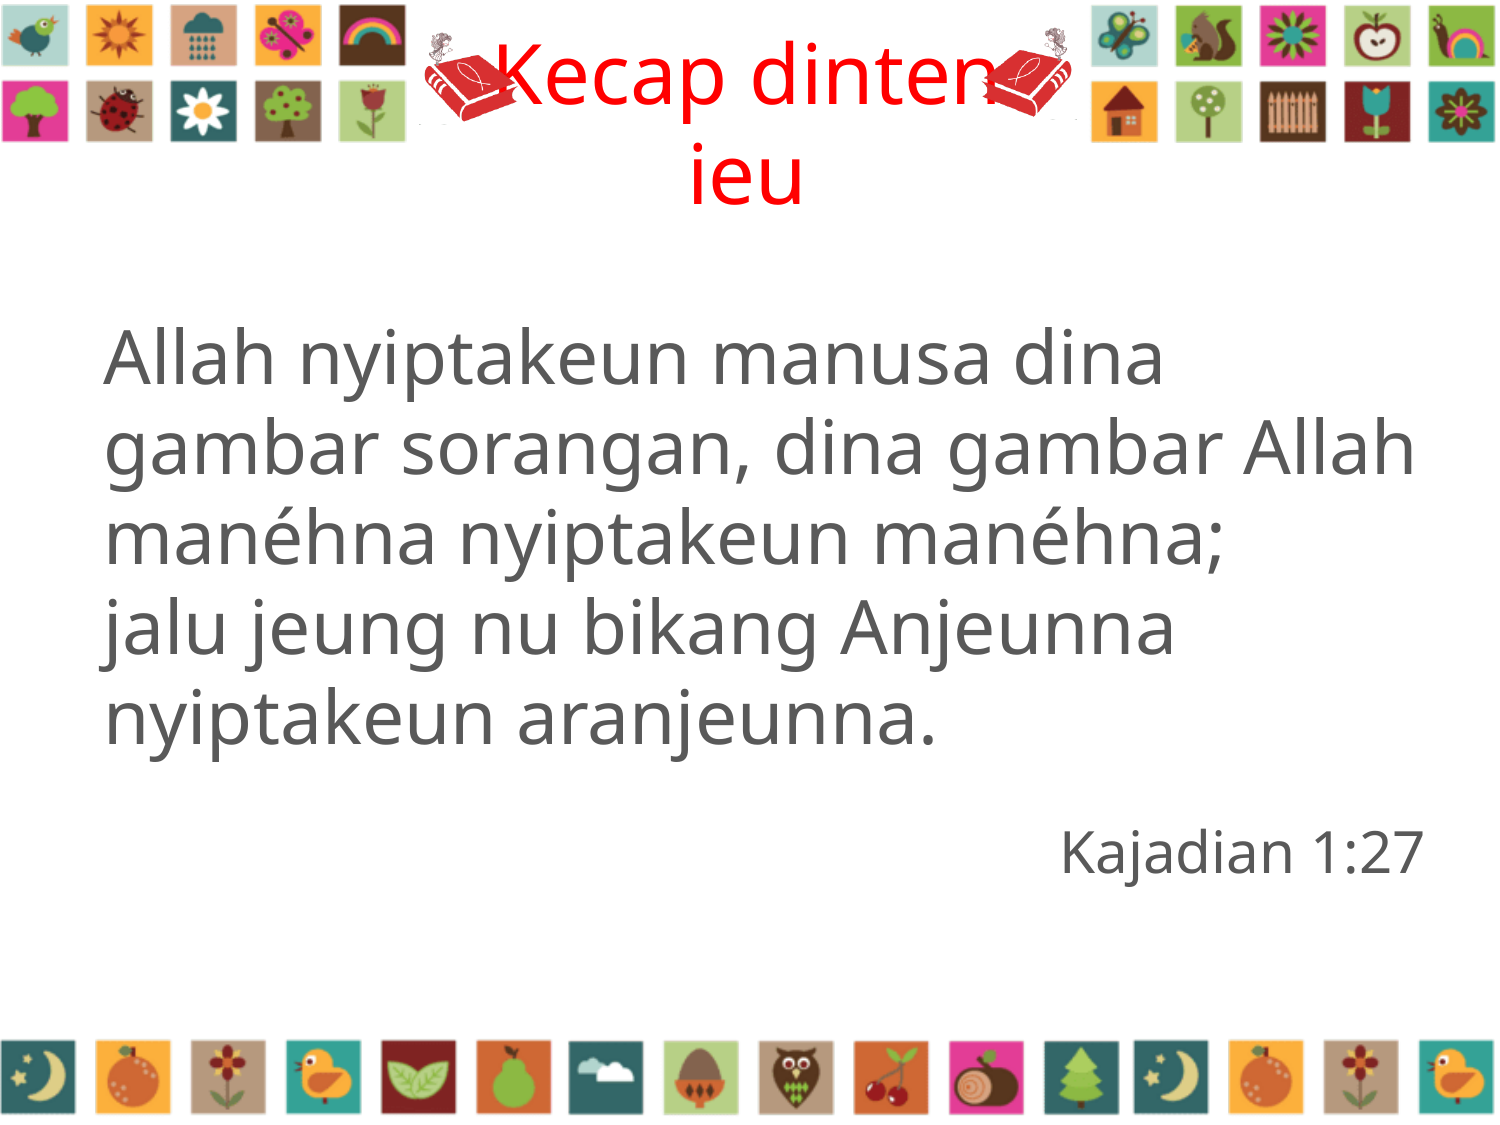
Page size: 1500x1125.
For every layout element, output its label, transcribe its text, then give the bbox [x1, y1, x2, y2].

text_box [0, 1028, 1500, 1118]
text_box Allah nyiptakeun manusa dina gambar sorangan, dina gambar Allah manéhna nyiptakeun manéhna; jalu jeung nu bikang Anjeunna nyiptakeun aranjeunna. [88, 302, 1436, 768]
picture [950, 3, 1500, 150]
text_box Kecap dinten ieu [414, 13, 1080, 229]
text_box Kajadian 1:27 [808, 807, 1441, 893]
picture [0, 3, 550, 150]
